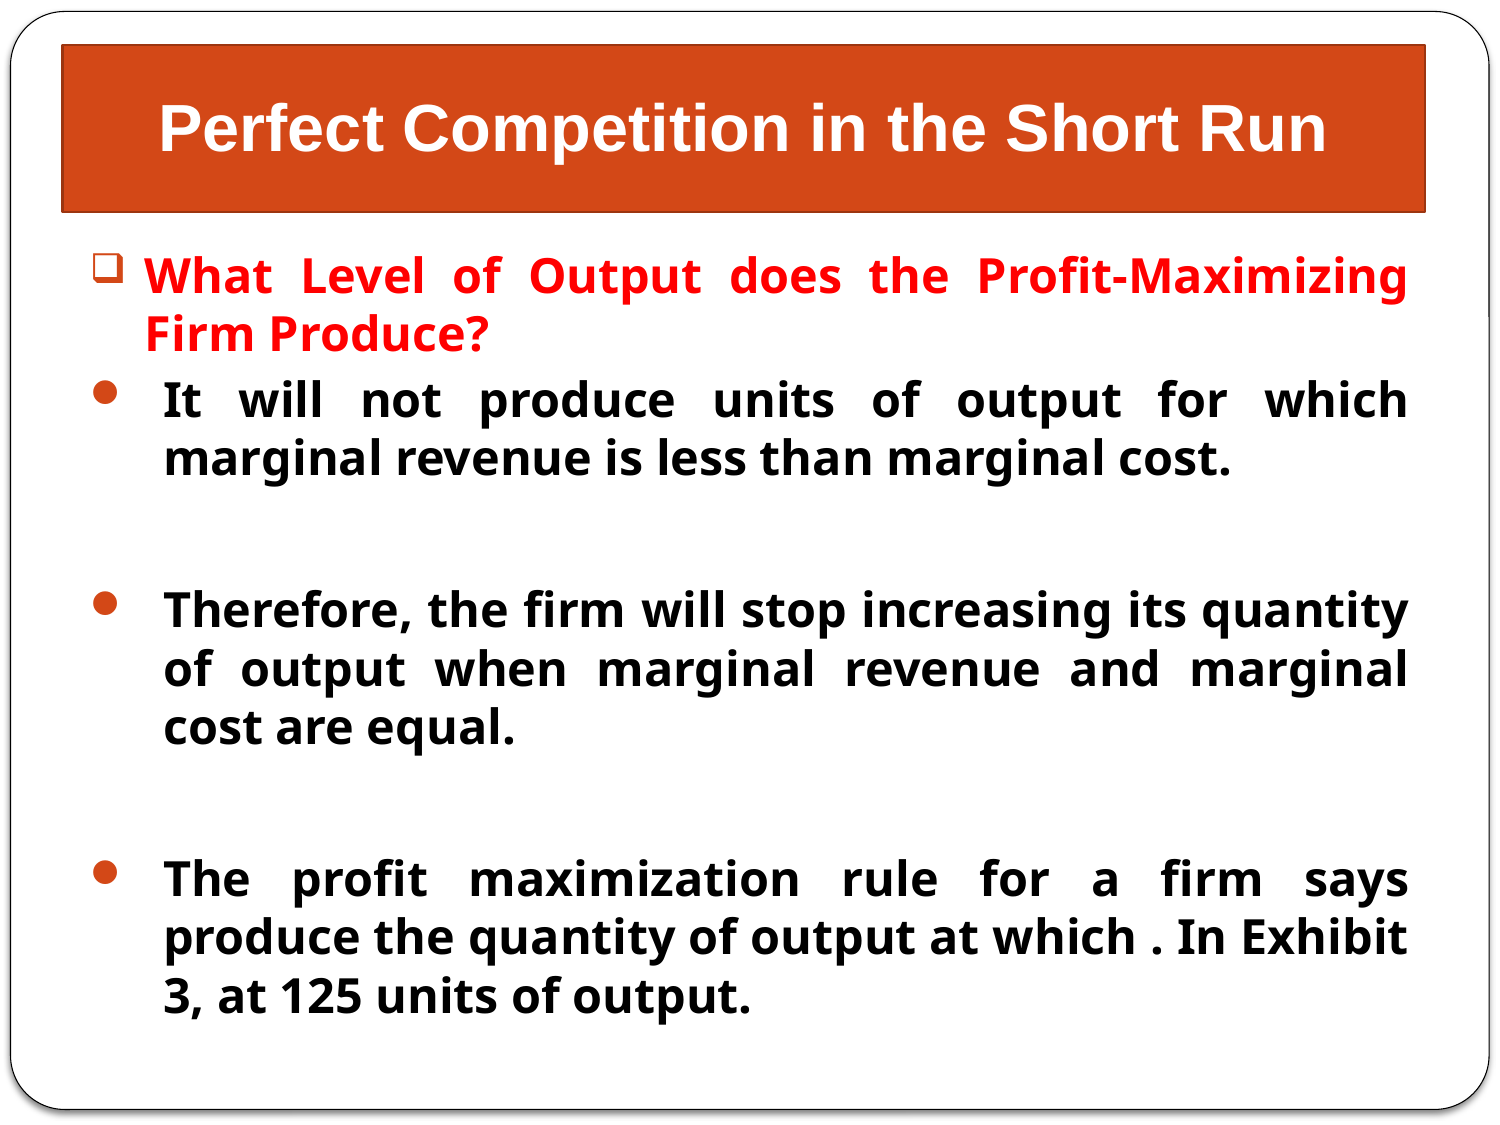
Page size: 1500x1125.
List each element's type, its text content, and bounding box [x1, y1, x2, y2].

title Perfect Competition in the Short Run [61, 44, 1426, 213]
